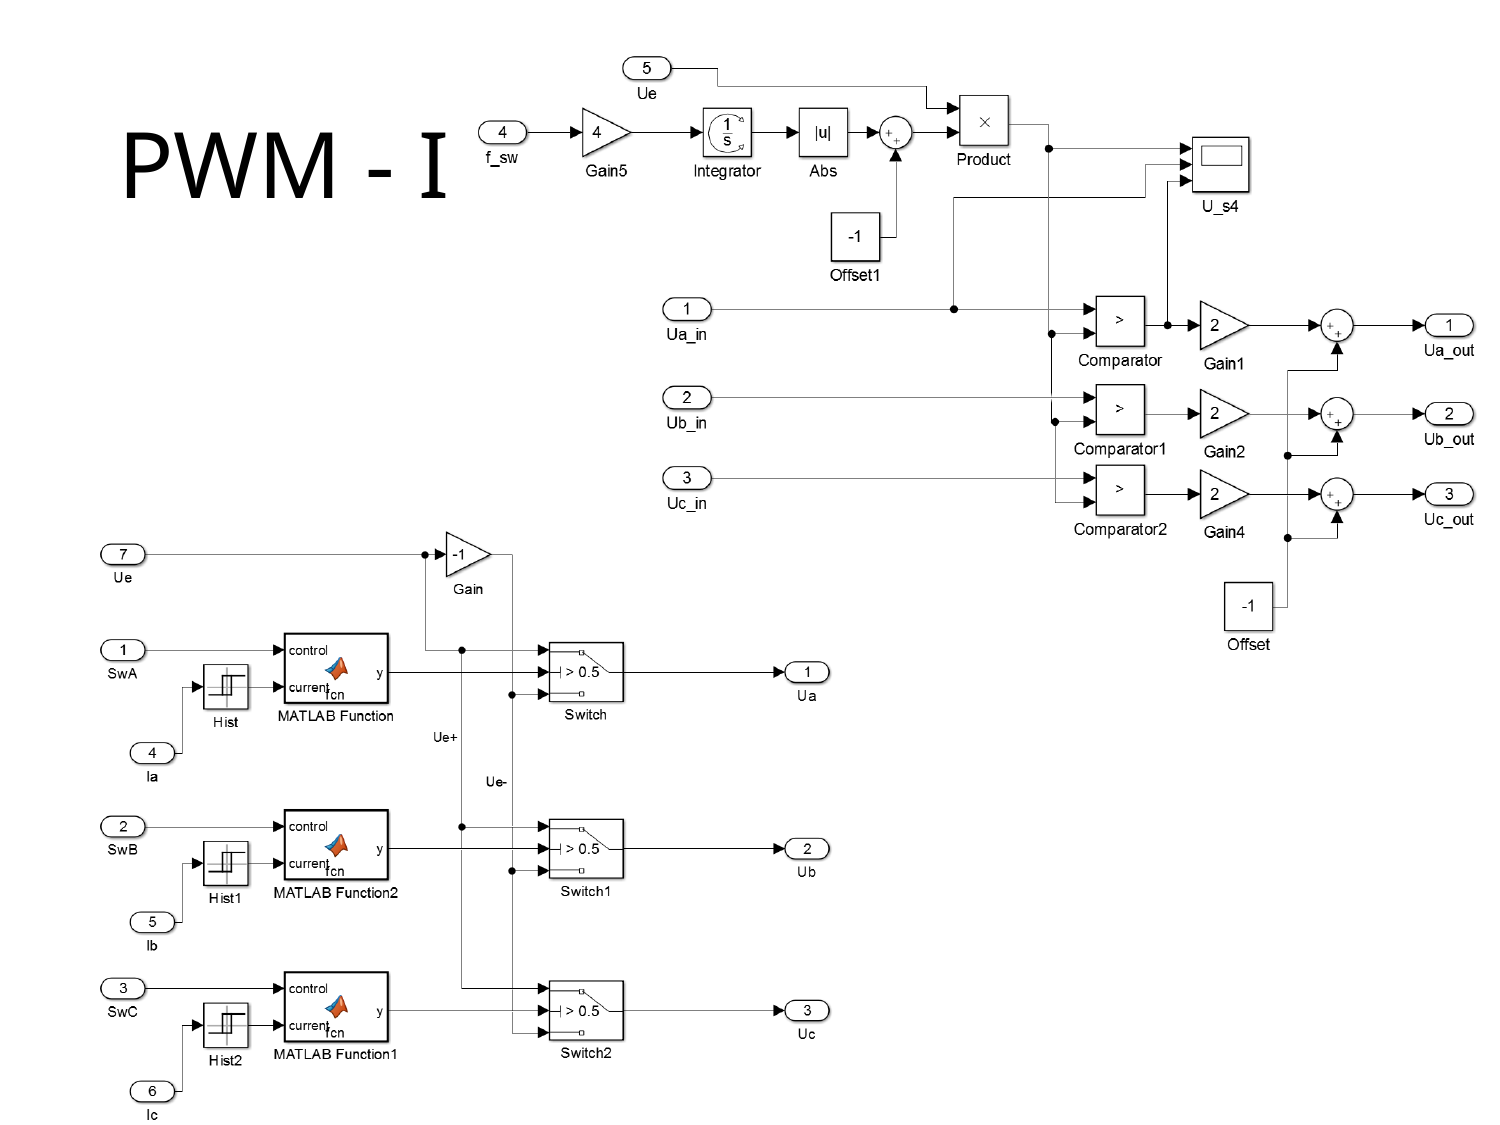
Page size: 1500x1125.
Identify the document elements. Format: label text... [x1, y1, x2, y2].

title PWM - II [103, 59, 449, 278]
picture [76, 53, 1500, 1125]
